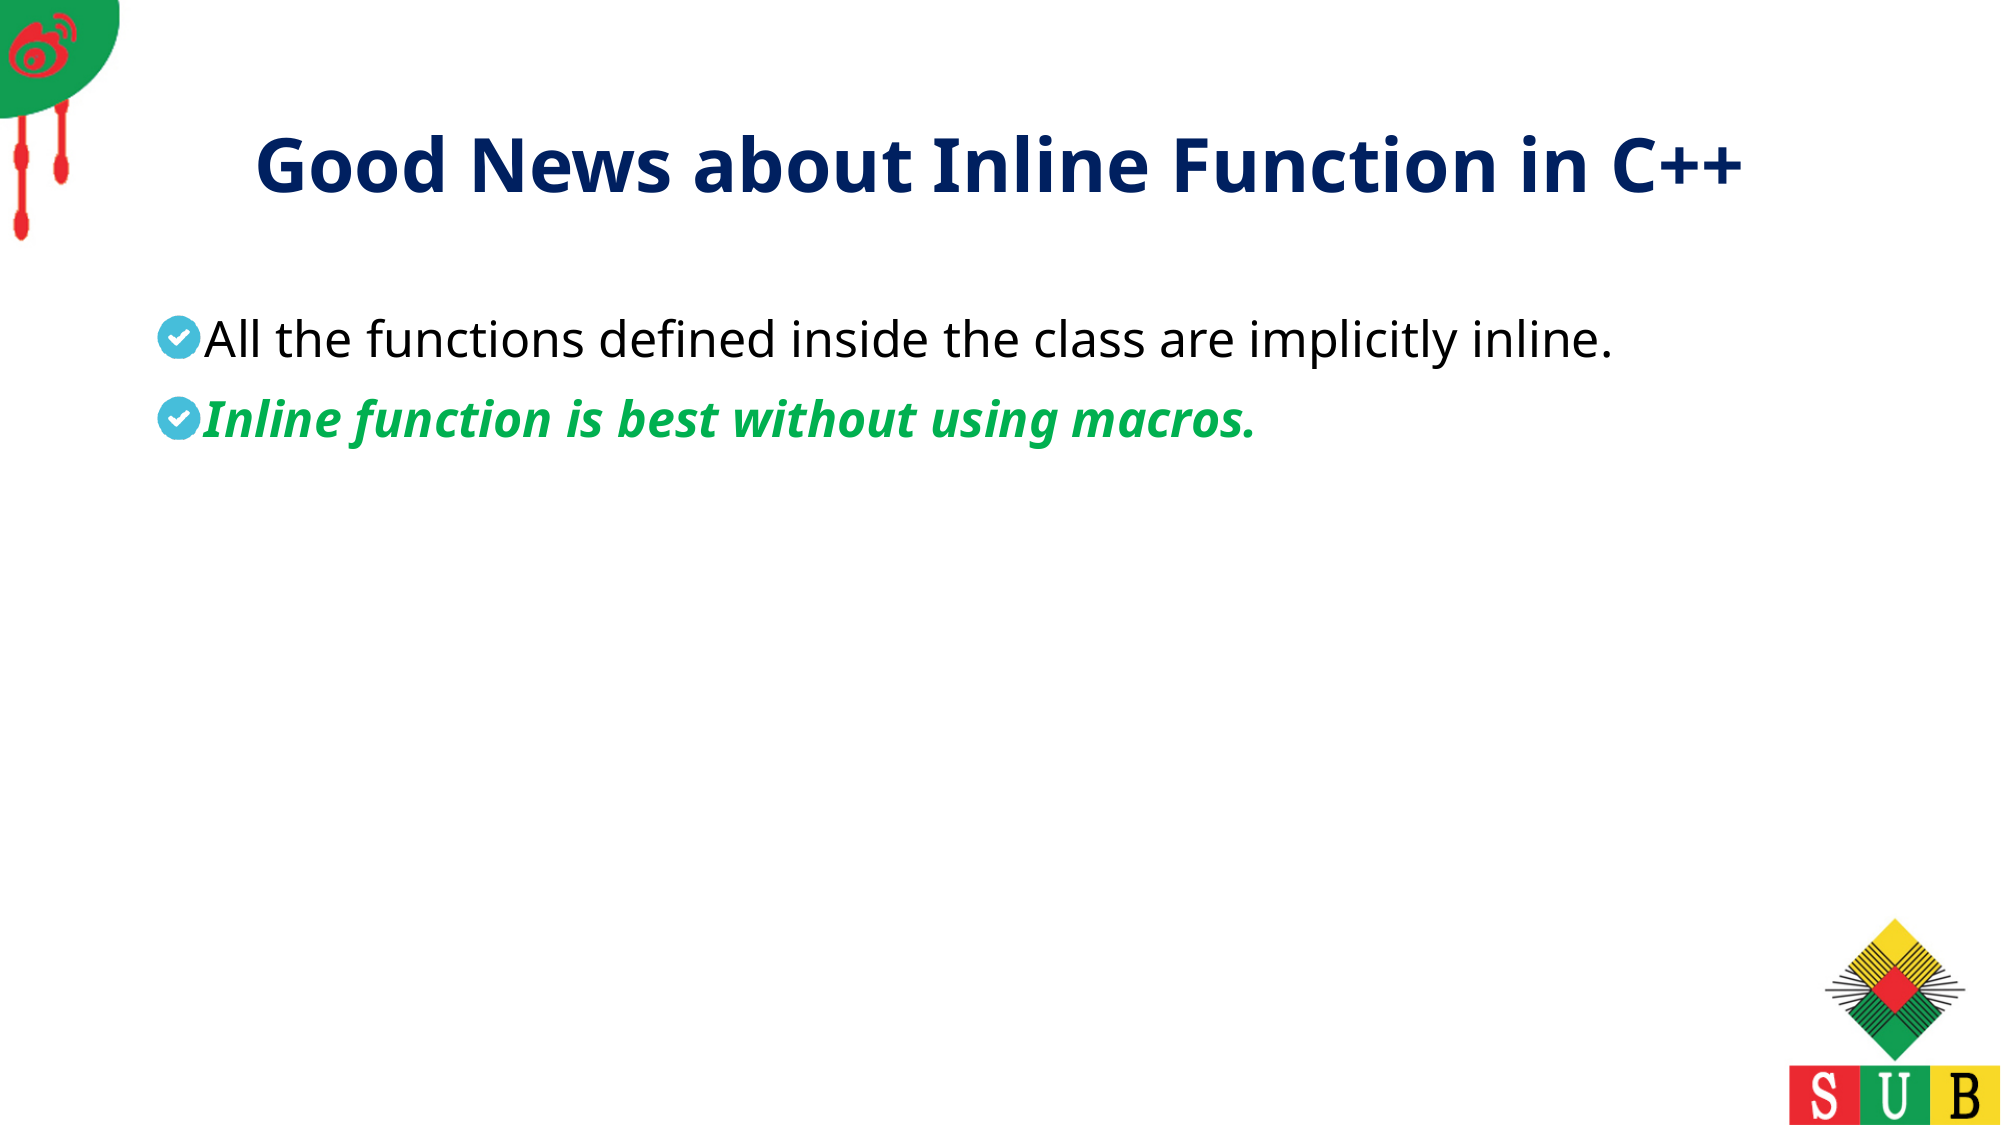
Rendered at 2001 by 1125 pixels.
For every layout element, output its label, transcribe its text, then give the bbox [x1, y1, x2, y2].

title Good News about Inline Function in C++ [137, 59, 1863, 278]
picture [0, 0, 2001, 1125]
list All the functions defined inside the class are implicitly inline. Inline function is best without using macros. [137, 299, 1863, 1109]
